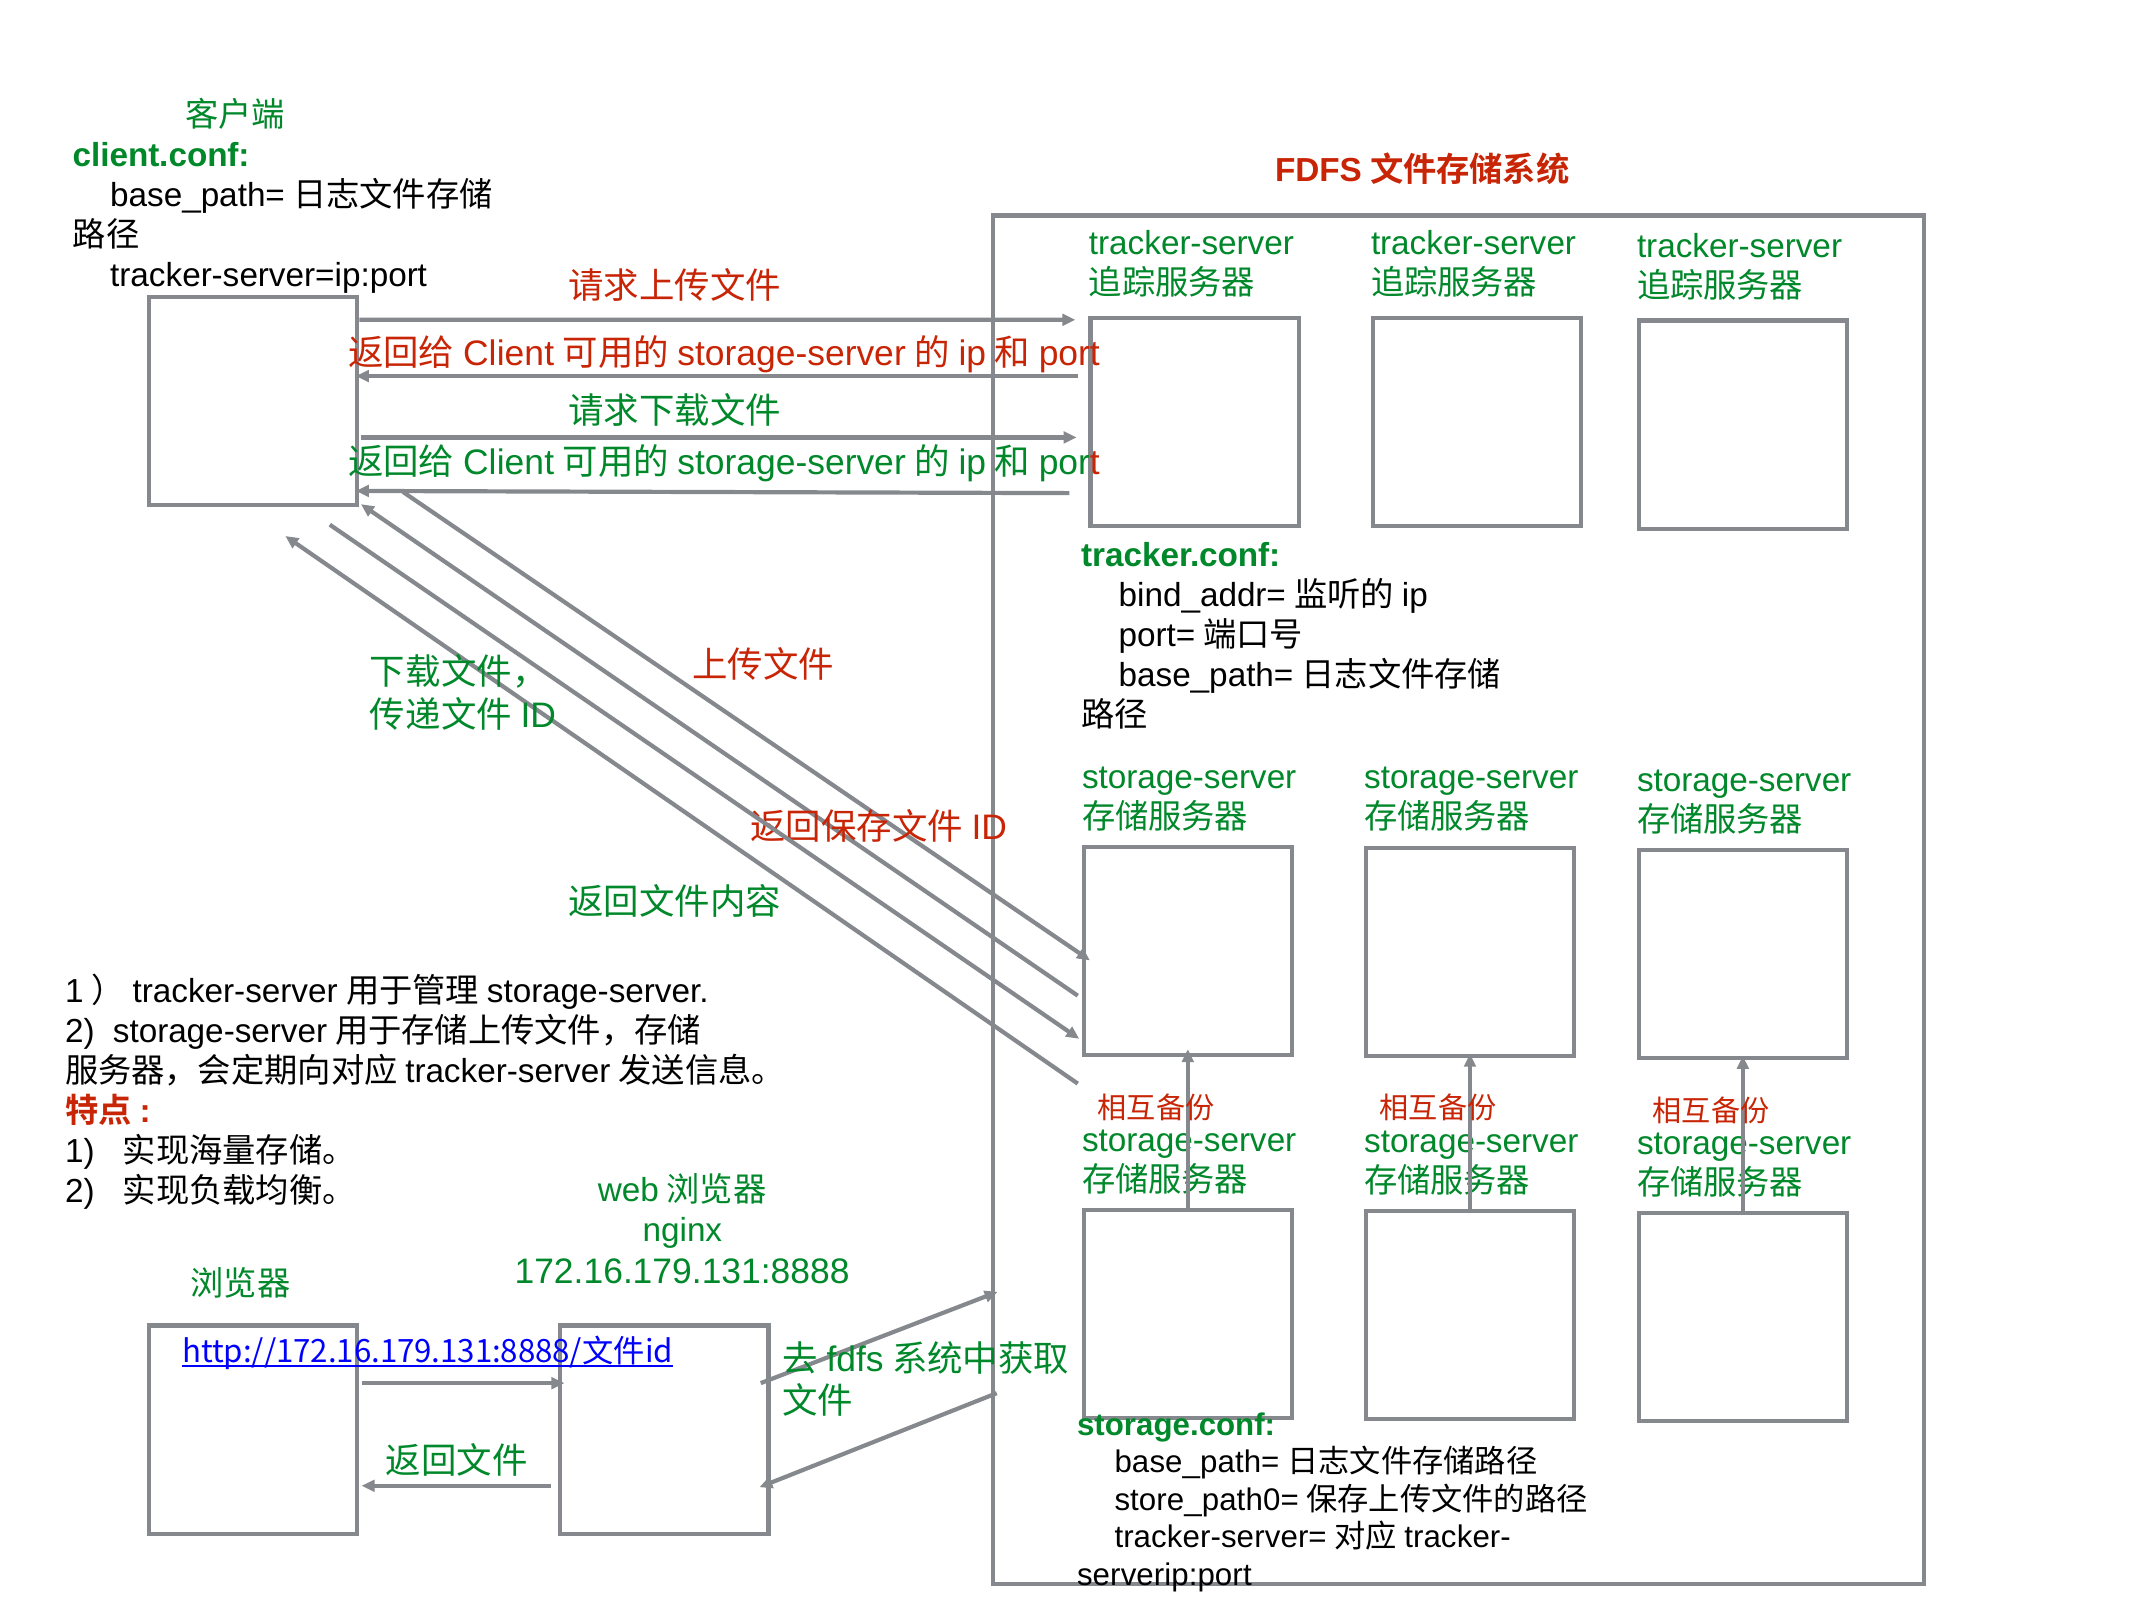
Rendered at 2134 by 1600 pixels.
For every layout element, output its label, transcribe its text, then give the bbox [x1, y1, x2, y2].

text_box [551, 1385, 561, 1390]
text_box [1463, 1054, 1477, 1081]
text_box web浏览器 nginx 172.16.179.131:8888 [506, 1159, 859, 1299]
text_box [759, 1393, 997, 1489]
text_box [1365, 1211, 1574, 1414]
text_box 返回文件内容 [560, 870, 790, 930]
text_box [906, 1290, 998, 1327]
text_box [285, 536, 438, 641]
text_box [1083, 1209, 1292, 1414]
text_box tracker-server 追踪服务器 [1080, 213, 1303, 310]
text_box [1365, 847, 1574, 1057]
text_box [1090, 317, 1299, 526]
text_box storage-server 存储服务器 [1073, 746, 1306, 843]
text_box 返回保存文件ID [741, 795, 1016, 855]
text_box storage-server 存储服务器 [1628, 749, 1861, 847]
text_box [565, 685, 1079, 1039]
text_box [361, 1479, 377, 1492]
text_box storage-server 存储服务器 [1471, 1110, 1588, 1208]
text_box 上传文件 [684, 633, 843, 693]
text_box [1736, 1056, 1750, 1083]
text_box 浏览器 [182, 1253, 299, 1311]
text_box [359, 313, 1075, 321]
text_box 返回给Client可用的storage-server的ip和port [339, 431, 1109, 491]
text_box 客户端 client.conf: base_path=日志文件存储路径 tracker-server=ip:port [64, 104, 531, 281]
text_box [148, 296, 358, 506]
text_box 请求上传文件 [560, 254, 790, 314]
text_box 请求下载文件 [560, 379, 790, 431]
text_box http://172.16.179.131:8888/文件id [173, 1322, 682, 1385]
text_box 1）tracker-server用于管理storage-server. 2) storage-server用于存储上传文件，存储 服务器，会定期向对应tracker-server发送信息。 特点: 实现海量存储。 实现负载均衡。 [56, 960, 794, 1218]
text_box storage-server 存储服务器 [1073, 1109, 1188, 1207]
text_box storage-server 存储服务器 [1189, 1109, 1306, 1207]
text_box tracker-server 追踪服务器 [1362, 213, 1585, 310]
text_box 返回给Client可用的storage-server的ip和port [339, 321, 1109, 381]
text_box storage-server 存储服务器 [1628, 1112, 1743, 1210]
text_box [1638, 320, 1847, 529]
text_box tracker-server 追踪服务器 [1628, 216, 1851, 313]
text_box [1638, 1213, 1847, 1422]
text_box storage-server 存储服务器 [1744, 1112, 1861, 1210]
text_box 相互备份 [1371, 1081, 1506, 1133]
text_box tracker.conf: bind_addr=监听的ip port=端口号 base_path=日志文件存储路径 [1072, 545, 1539, 722]
text_box [1372, 317, 1581, 526]
text_box FDFS文件存储系统 [1266, 139, 1578, 197]
text_box storage-server 存储服务器 [1355, 1110, 1470, 1208]
text_box 去fdfs系统中获取 文件 [774, 1327, 1078, 1429]
text_box 返回文件 [377, 1429, 537, 1489]
text_box [361, 504, 561, 641]
text_box [356, 491, 1070, 498]
text_box storage-server 存储服务器 [1355, 746, 1588, 843]
text_box [560, 1325, 769, 1534]
text_box [148, 1325, 358, 1534]
text_box [935, 855, 1090, 961]
text_box 下载文件， 传递文件ID [361, 641, 565, 743]
text_box [992, 215, 1924, 1585]
text_box [1083, 846, 1292, 1056]
text_box 相互备份 [1644, 1083, 1779, 1136]
text_box storage.conf: base_path=日志文件存储路径 store_path0=保存上传文件的路径 tracker-server=对应tracker-serverip:port [1068, 1414, 1658, 1582]
text_box [1181, 1049, 1195, 1081]
text_box [1638, 849, 1847, 1059]
text_box 相互备份 [1089, 1081, 1224, 1133]
